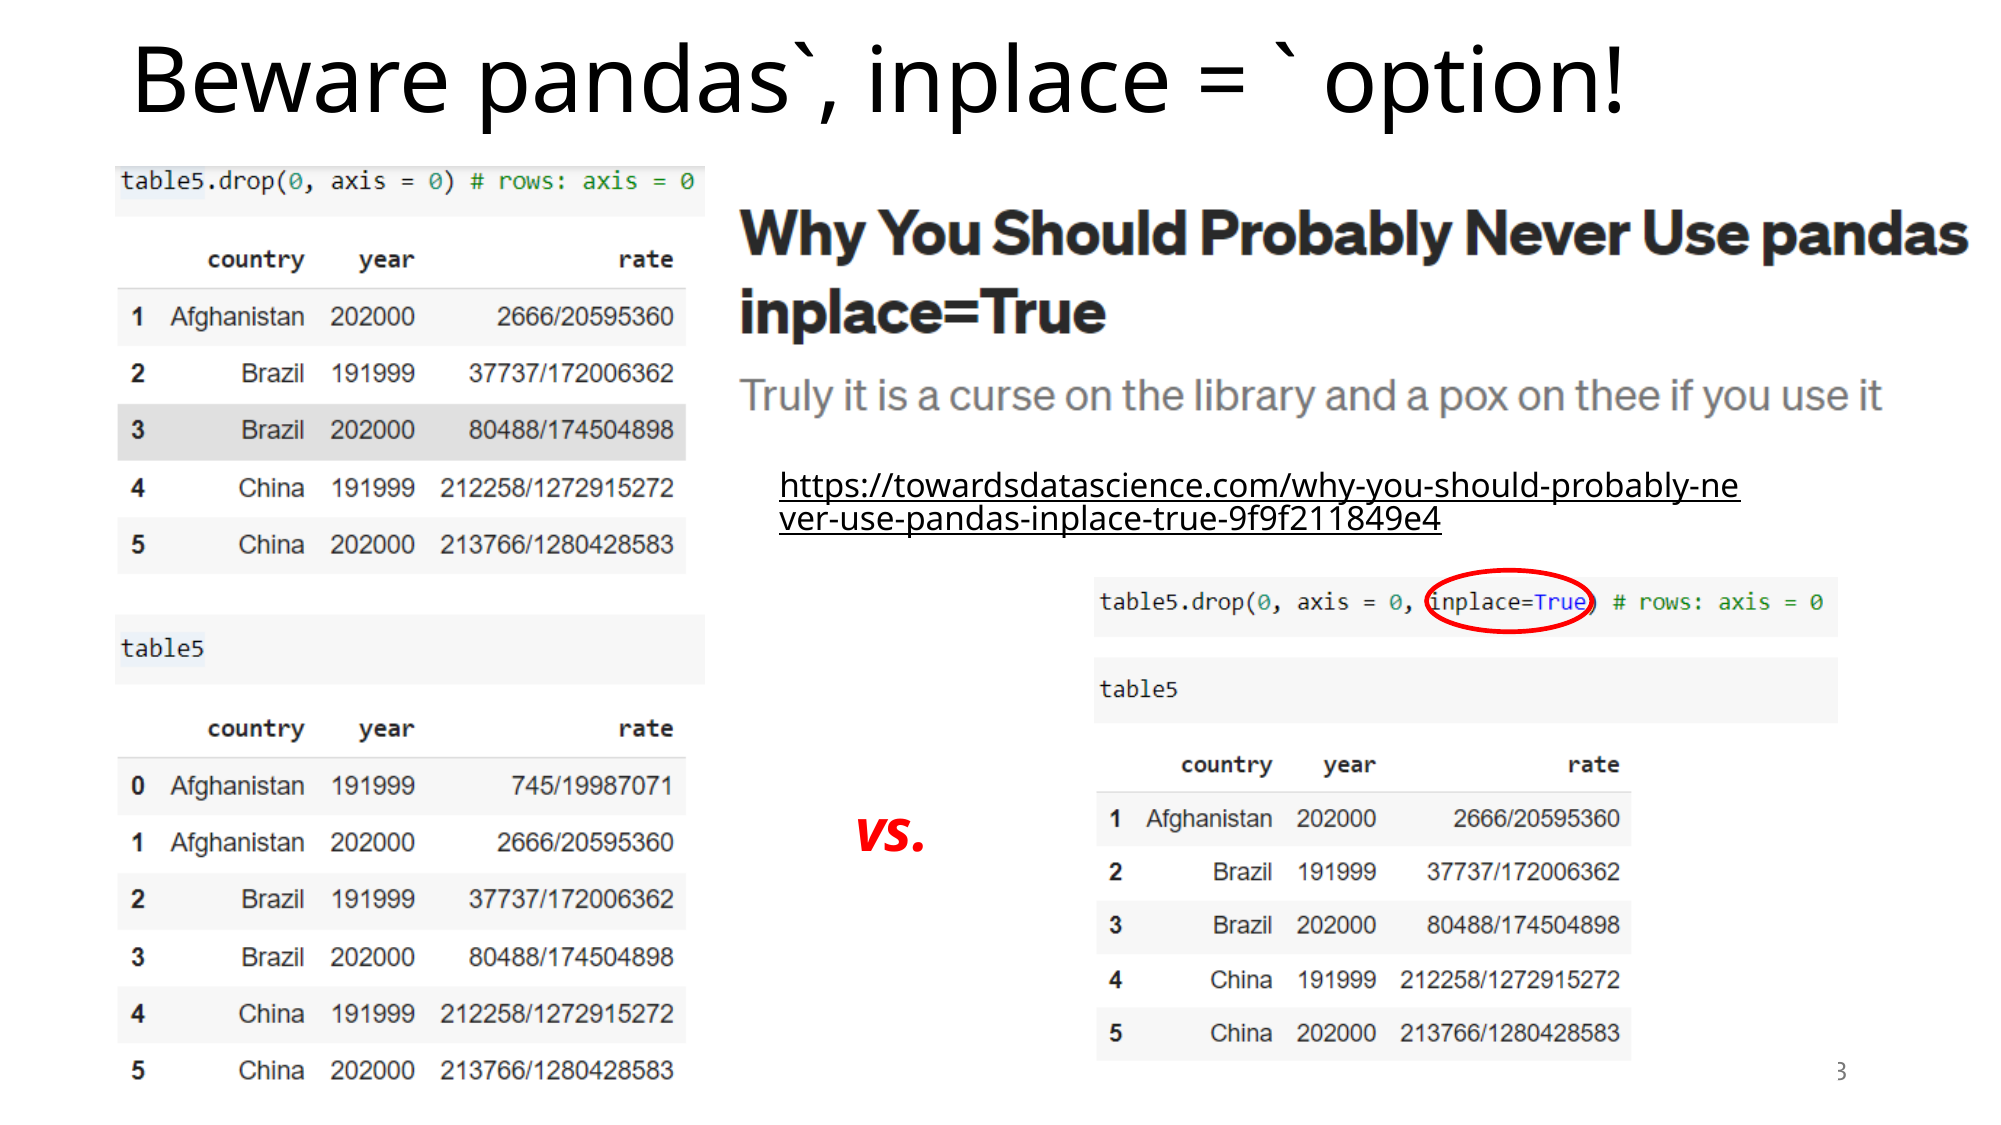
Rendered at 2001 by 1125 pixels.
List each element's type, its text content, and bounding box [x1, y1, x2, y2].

picture [727, 179, 1979, 442]
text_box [1093, 569, 1838, 1081]
text_box https://towardsdatascience.com/why-you-should-probably-never-use-pandas-inplace-true-9f9f211849e4 [764, 456, 1765, 557]
title Beware pandas`, inplace = ` option! [115, 8, 1906, 158]
slide_number 43 [1412, 1042, 1863, 1103]
picture [115, 166, 706, 1101]
text_box vs. [840, 785, 1000, 871]
